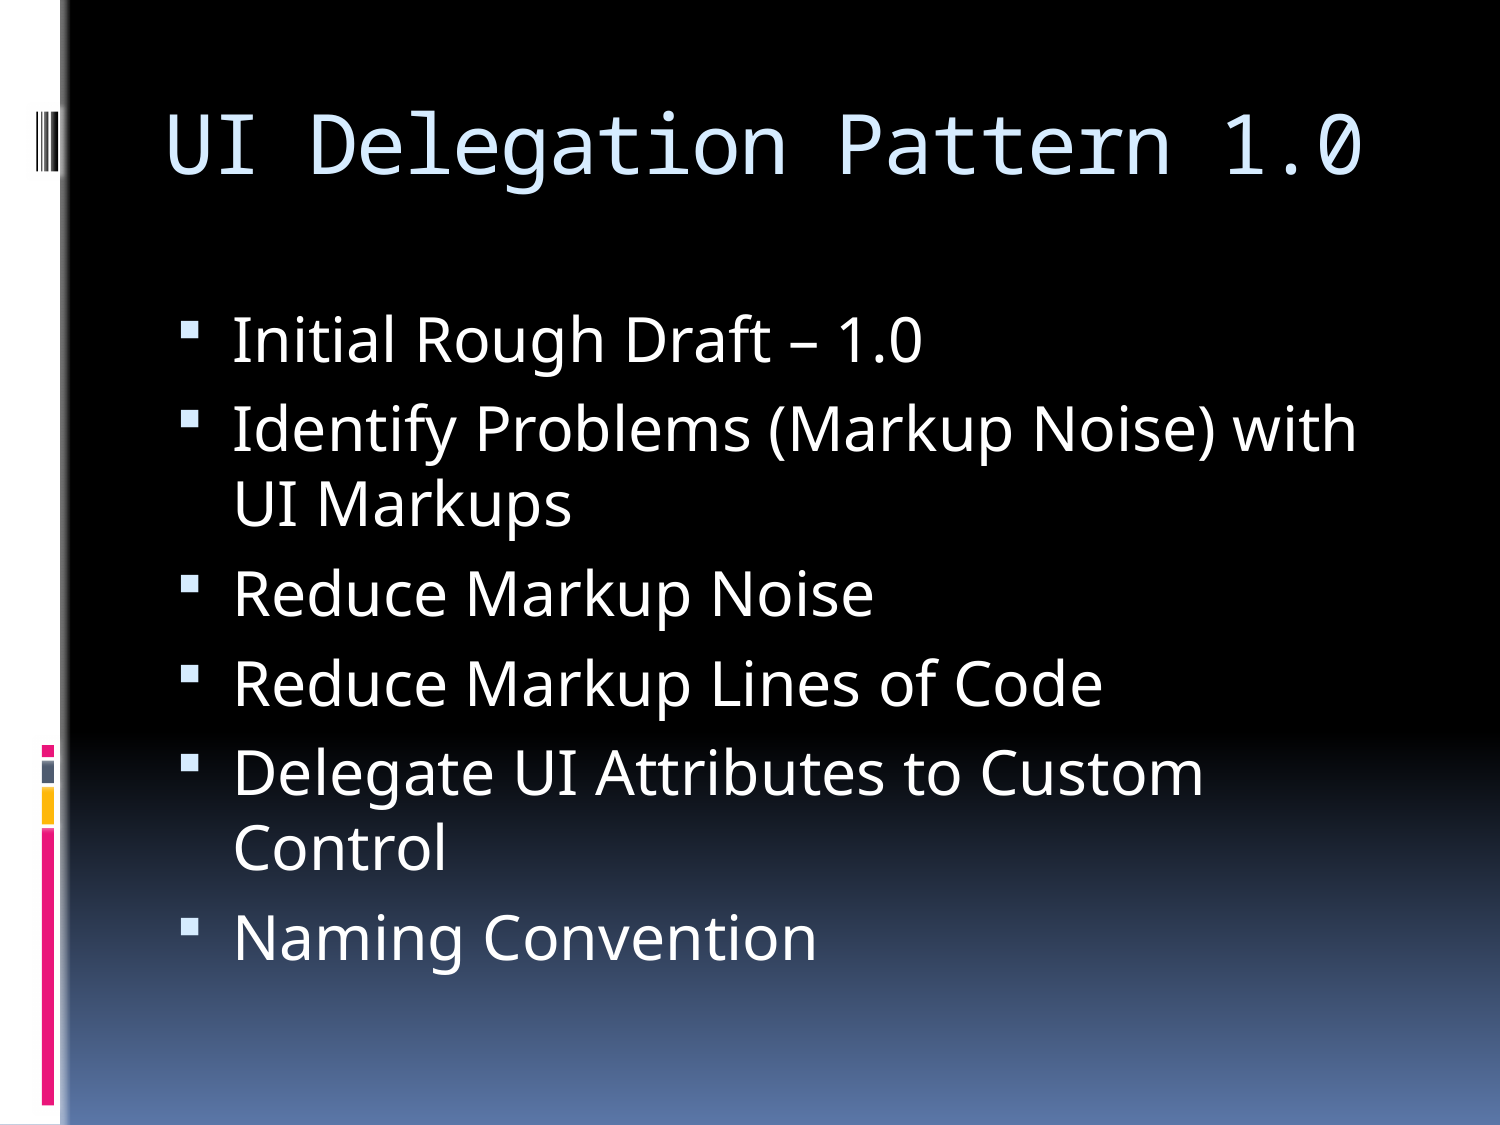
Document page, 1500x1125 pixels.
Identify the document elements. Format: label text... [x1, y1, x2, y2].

list Initial Rough Draft – 1.0 Identify Problems (Markup Noise) with UI Markups Reduce Markup Noise Reduce Markup Lines of Code Delegate UI Attributes to Custom Control Naming Convention [150, 292, 1425, 1043]
title UI Delegation Pattern 1.0 [150, 83, 1425, 234]
